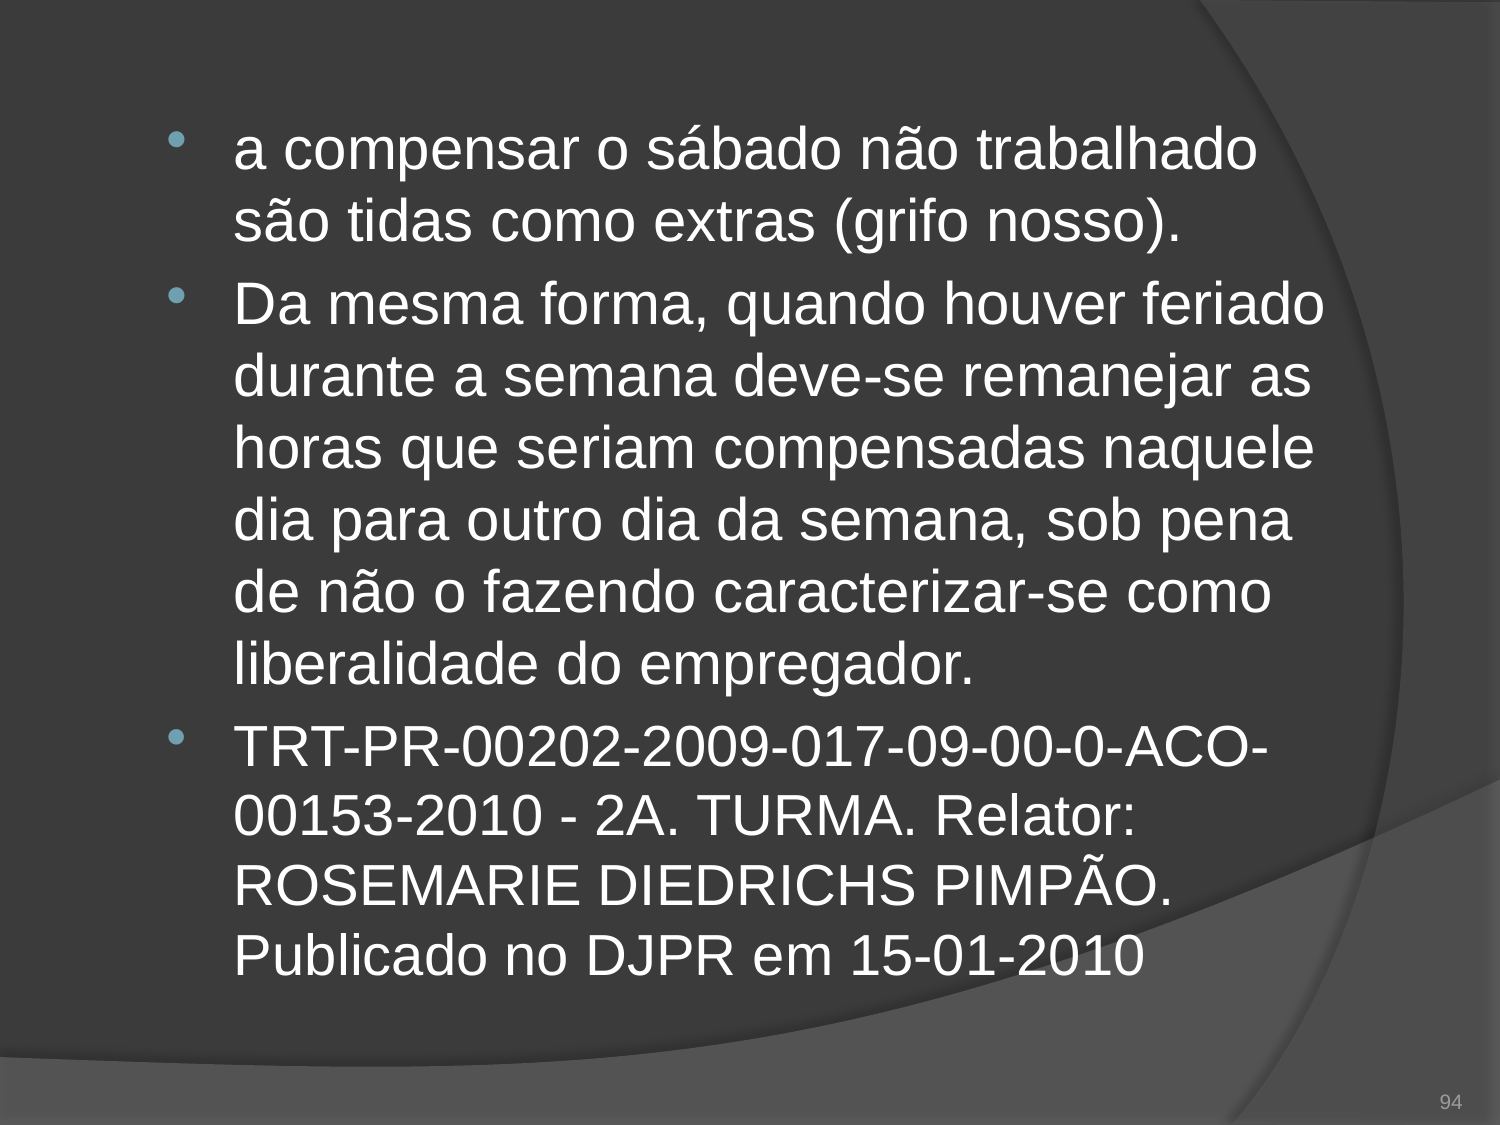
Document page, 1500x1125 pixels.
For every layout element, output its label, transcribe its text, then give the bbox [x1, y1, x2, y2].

slide_number 94 [1337, 1053, 1463, 1114]
list a compensar o sábado não trabalhado são tidas como extras (grifo nosso). Da mesma forma, quando houver feriado durante a semana deve-se remanejar as horas que seriam compensadas naquele dia para outro dia da semana, sob pena de não o fazendo caracterizar-se como liberalidade do empregador. TRT-PR-00202-2009-017-09-00-0-ACO-00153-2010 - 2A. TURMA. Relator: ROSEMARIE DIEDRICHS PIMPÃO. Publicado no DJPR em 15-01-2010 [147, 101, 1373, 1010]
